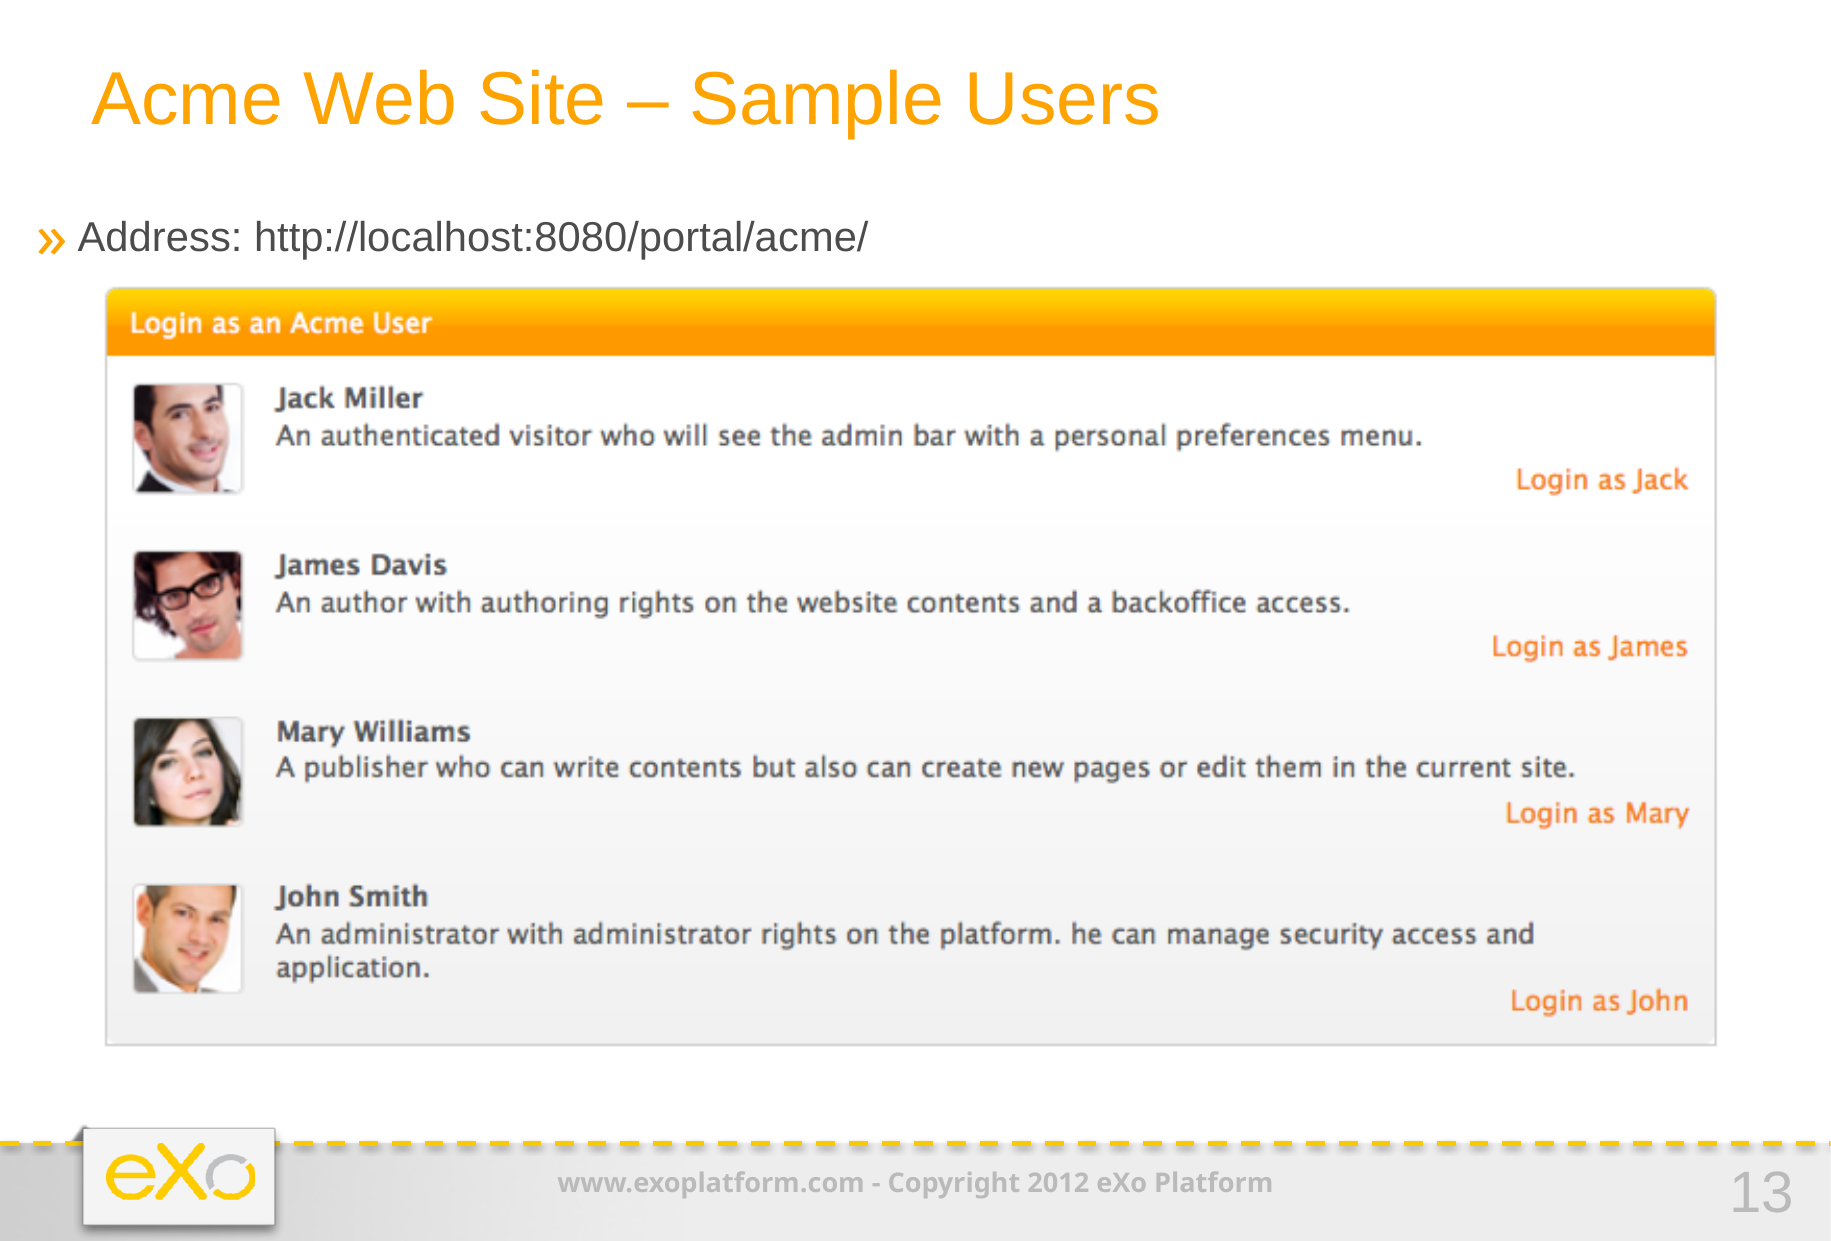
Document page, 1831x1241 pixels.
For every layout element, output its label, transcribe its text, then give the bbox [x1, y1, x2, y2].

text_box Acme Web Site – Sample Users [91, 49, 1739, 151]
picture [91, 273, 1736, 1058]
picture [0, 1113, 1831, 1241]
text_box Address: http://localhost:8080/portal/acme/ [35, 209, 1801, 1096]
